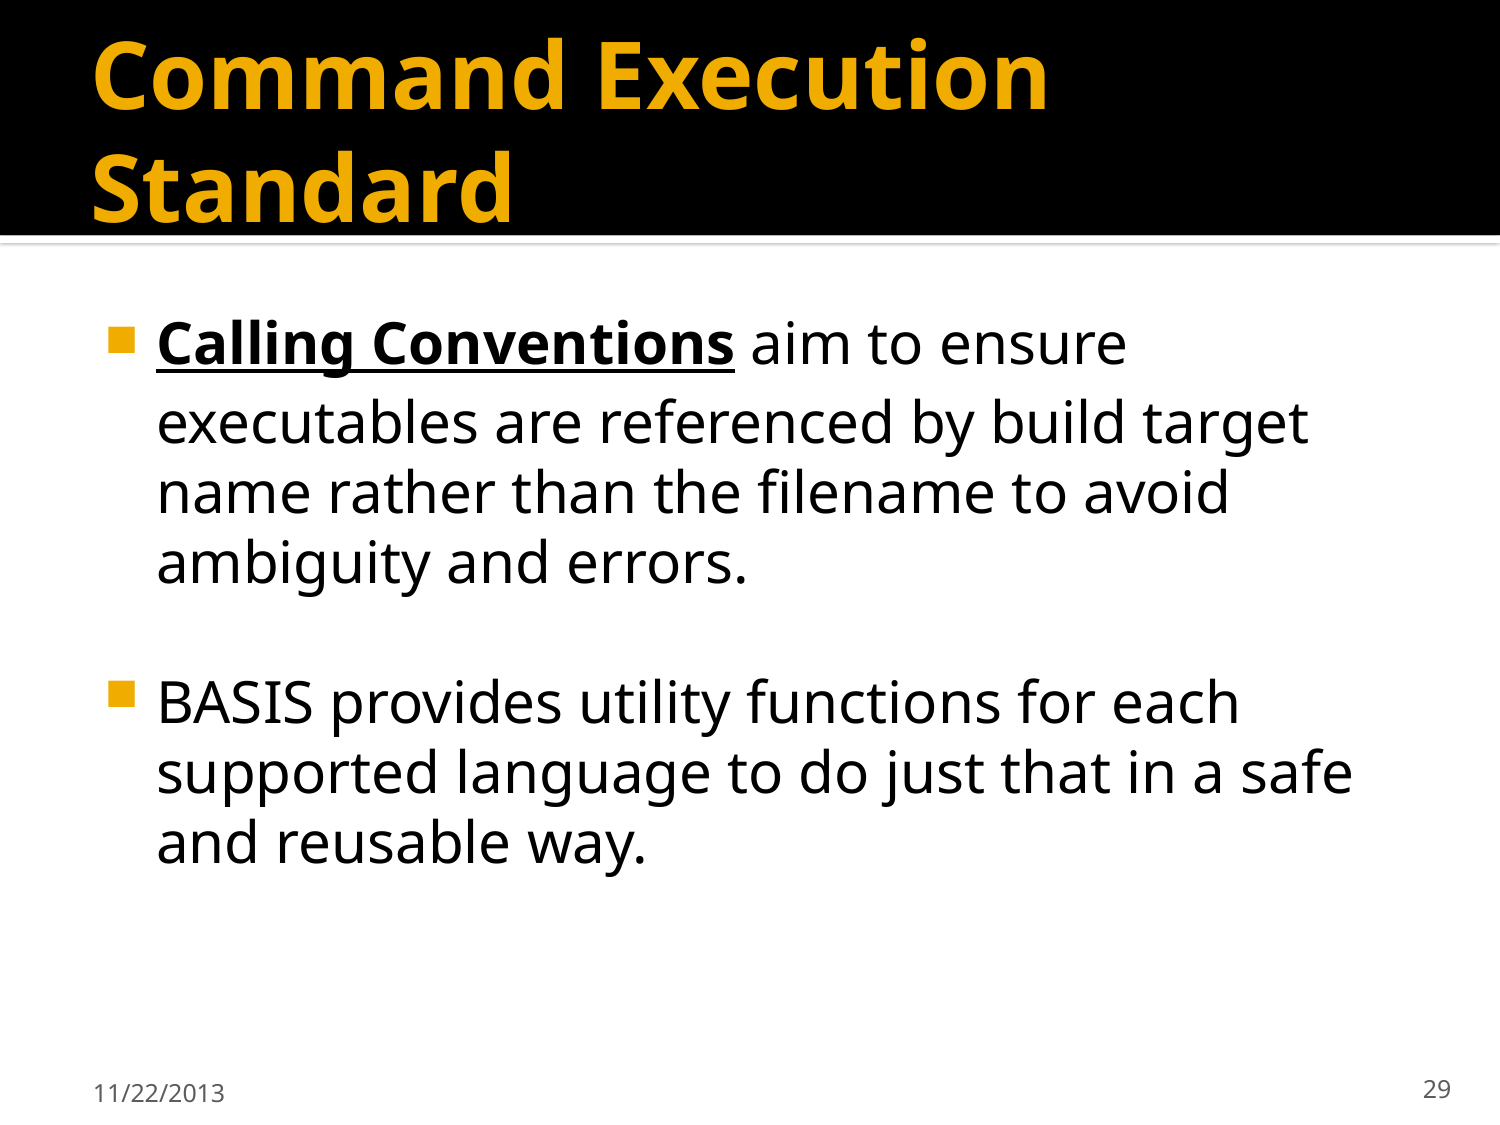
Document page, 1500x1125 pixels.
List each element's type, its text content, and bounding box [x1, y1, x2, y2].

slide_number 29 [1345, 1062, 1467, 1108]
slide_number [75, 1062, 238, 1108]
title Command Execution Standard [75, 25, 1425, 231]
list Calling Conventions aim to ensure executables are referenced by build target name rather than the filename to avoid ambiguity and errors. BASIS provides utility functions for each supported language to do just that in a safe and reusable way. [75, 291, 1425, 1050]
